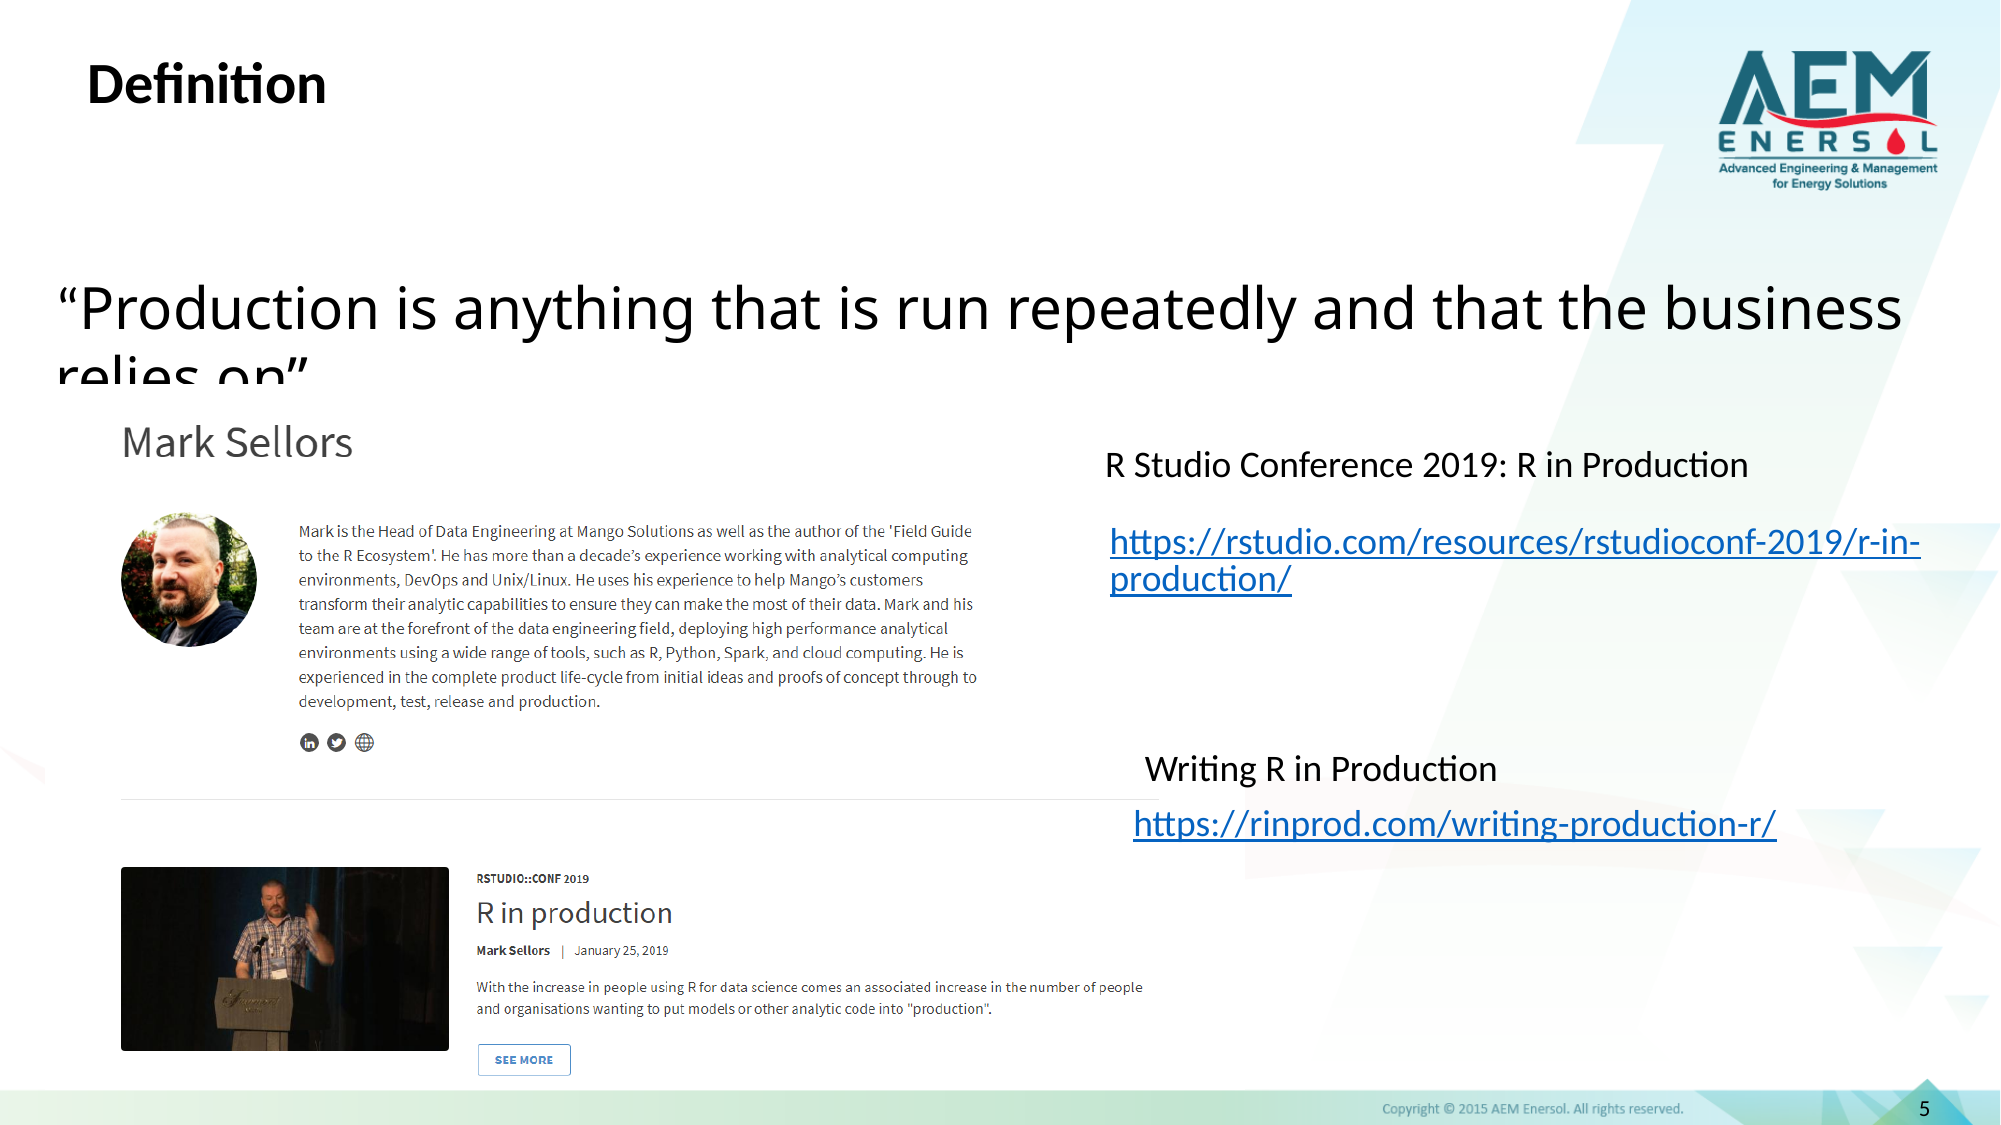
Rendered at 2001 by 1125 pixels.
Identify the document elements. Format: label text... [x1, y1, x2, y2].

picture [0, 0, 2001, 1125]
text_box https://rinprod.com/writing-production-r/ [1245, 791, 2000, 852]
slide_number 5 [1895, 1089, 1955, 1125]
text_box R Studio Conference 2019: R in Production [1245, 432, 1765, 493]
subtitle Definition [72, 37, 1198, 92]
text_box https://rstudio.com/resources/rstudioconf-2019/r-in-production/ [1245, 509, 1955, 570]
text_box Writing R in Production [1245, 736, 1522, 797]
text_box “Production is anything that is run repeatedly and that the business relies on” [40, 264, 1954, 489]
